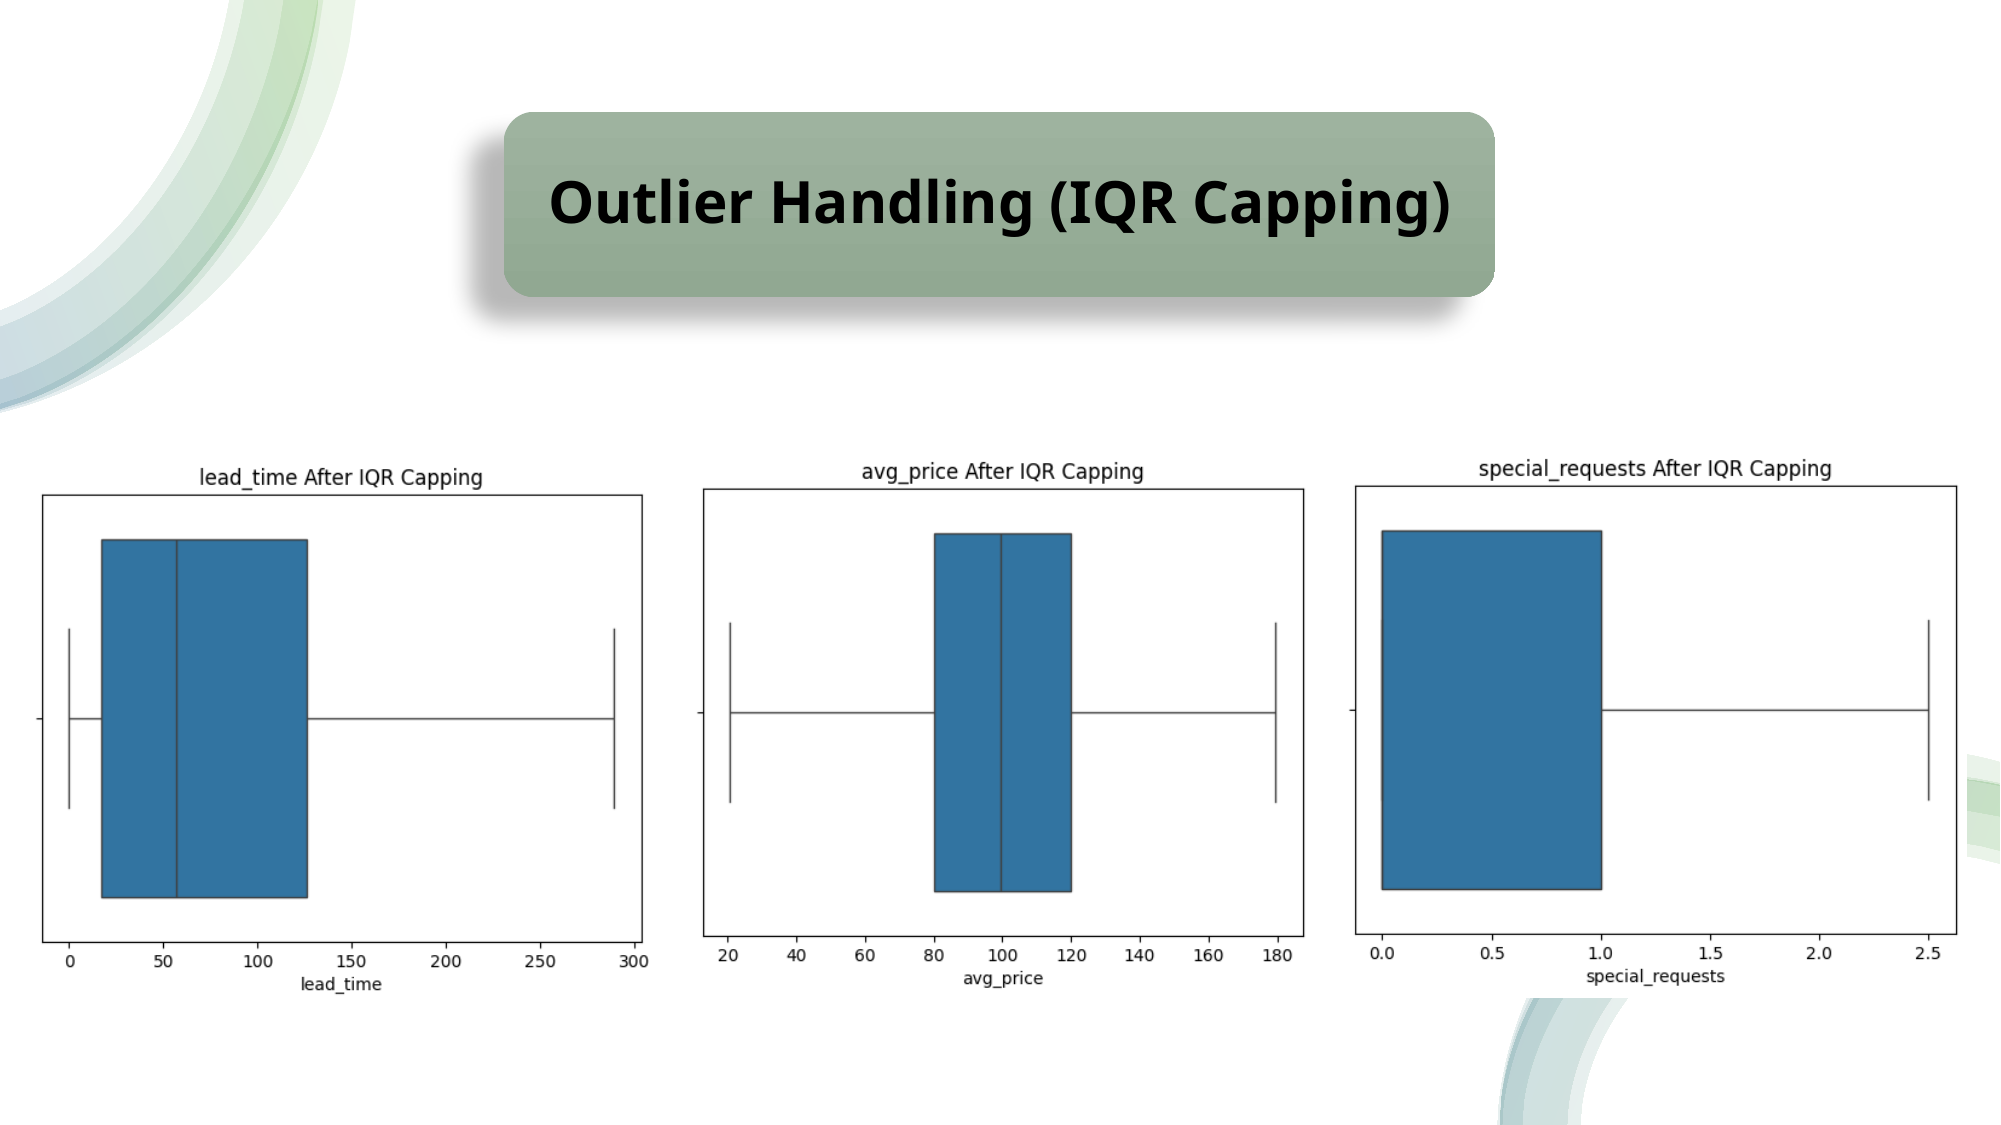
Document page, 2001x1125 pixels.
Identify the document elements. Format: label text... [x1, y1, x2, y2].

text_box Outlier Handling (IQR Capping) [502, 110, 1497, 299]
picture [23, 455, 662, 1007]
picture [1337, 447, 1967, 998]
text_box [1497, 747, 2000, 1125]
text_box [0, 27, 385, 386]
text_box [0, 0, 2000, 1125]
picture [684, 449, 1315, 1001]
